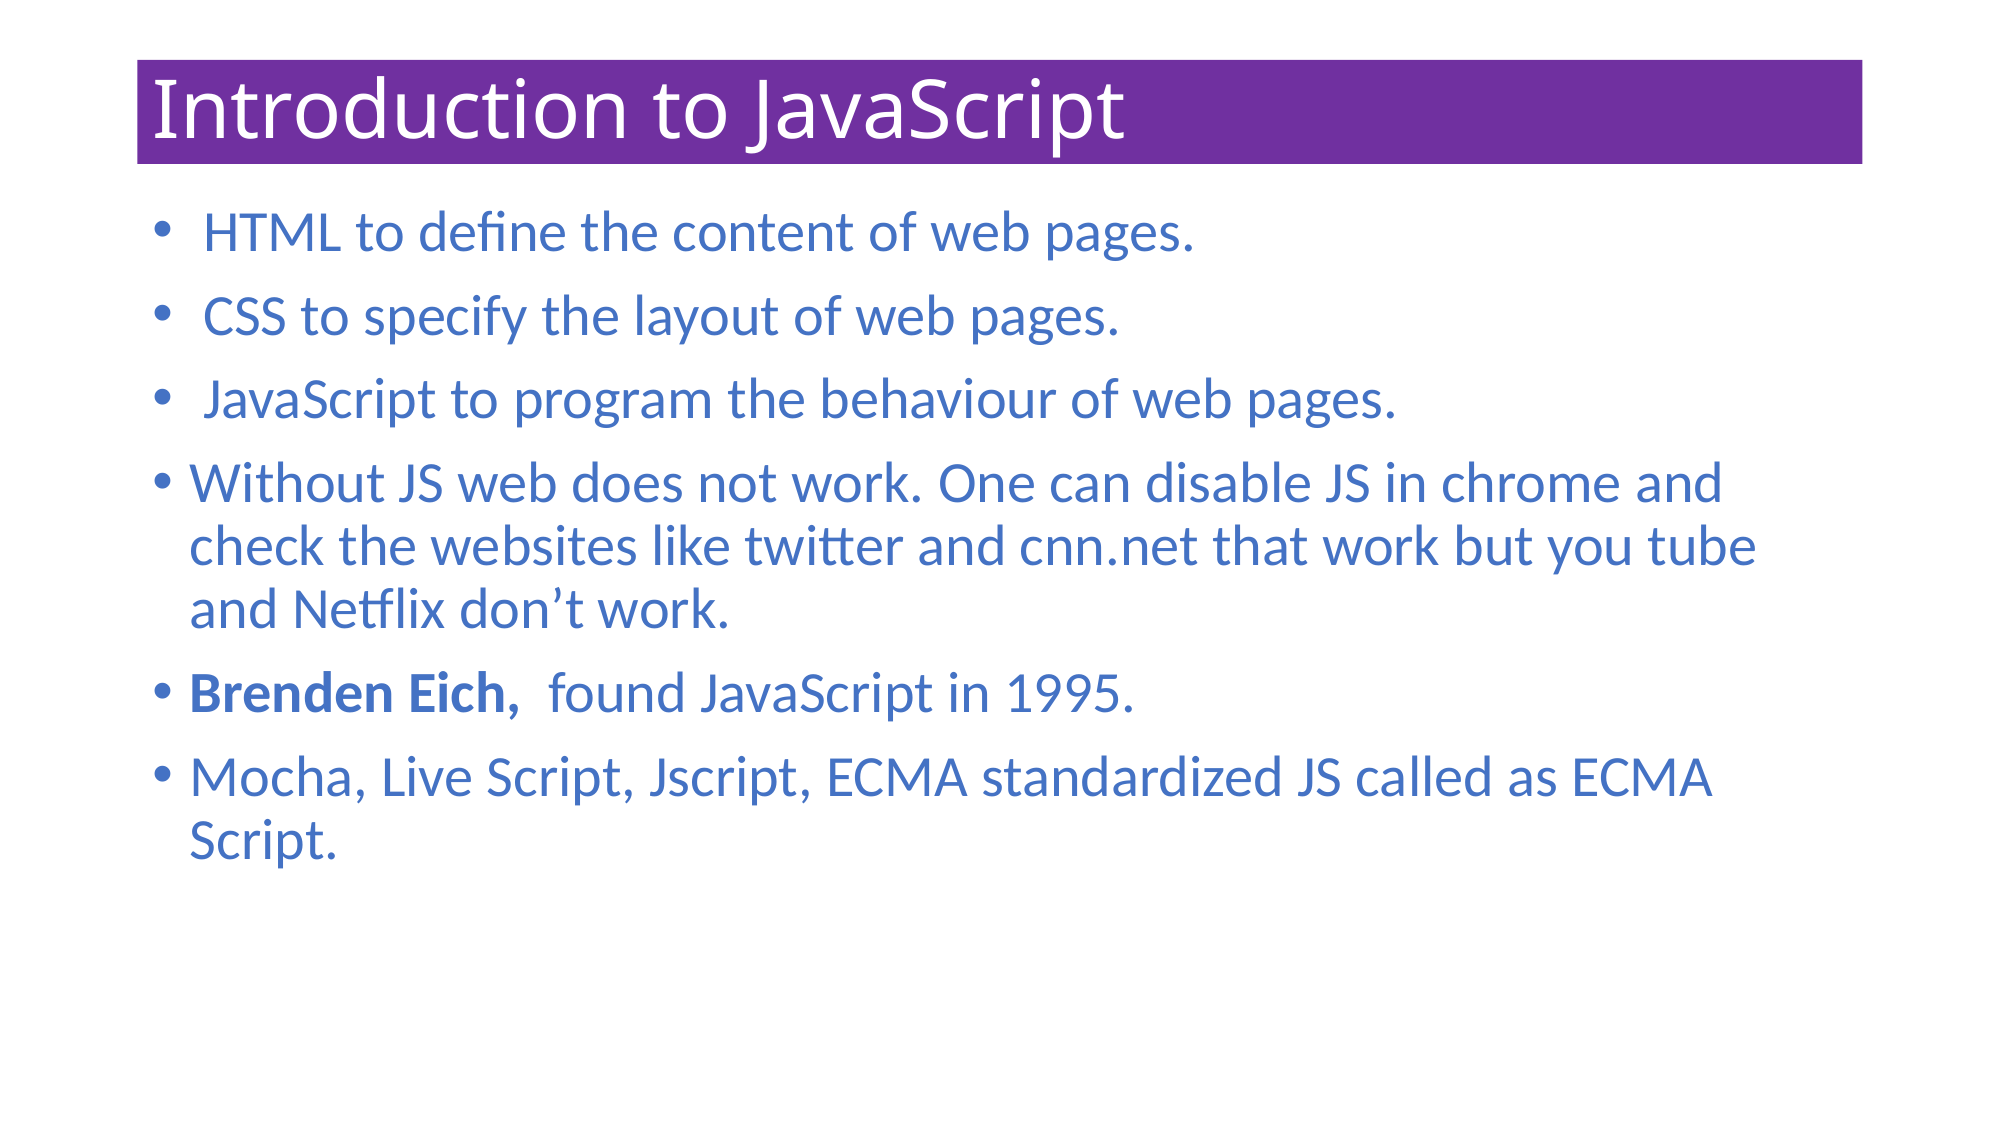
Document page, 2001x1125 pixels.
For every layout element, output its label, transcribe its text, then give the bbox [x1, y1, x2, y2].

list HTML to define the content of web pages. CSS to specify the layout of web pages. JavaScript to program the behaviour of web pages. Without JS web does not work. One can disable JS in chrome and check the websites like twitter and cnn.net that work but you tube and Netflix don’t work. Brenden Eich, found JavaScript in 1995. Mocha, Live Script, Jscript, ECMA standardized JS called as ECMA Script. [137, 193, 1863, 1014]
title Introduction to JavaScript [137, 59, 1863, 164]
